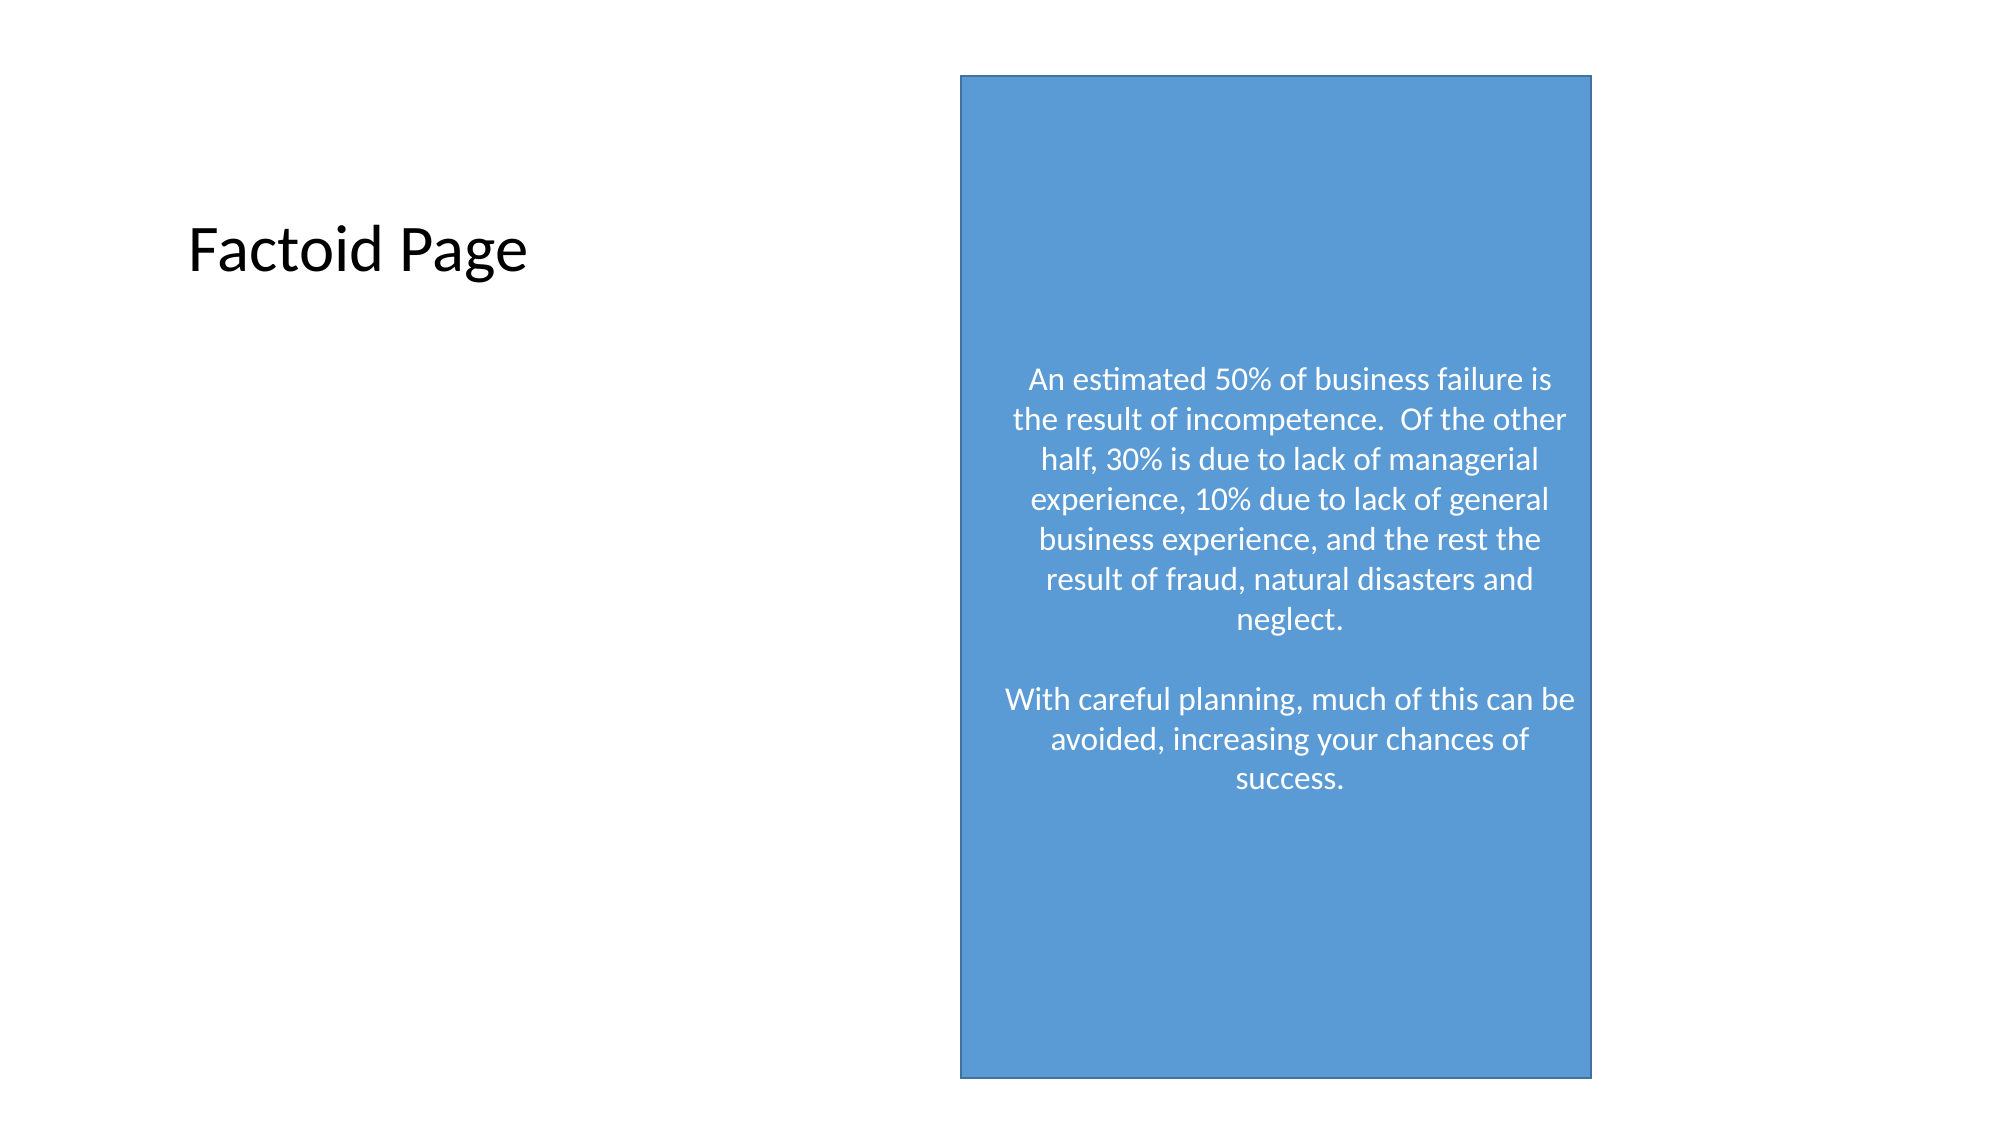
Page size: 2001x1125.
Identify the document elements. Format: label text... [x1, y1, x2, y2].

text_box Factoid Page [173, 197, 544, 293]
text_box An estimated 50% of business failure is the result of incompetence. Of the other half, 30% is due to lack of managerial experience, 10% due to lack of general business experience, and the rest the result of fraud, natural disasters and neglect. With careful planning, much of this can be avoided, increasing your chances of success. [960, 75, 1592, 1079]
